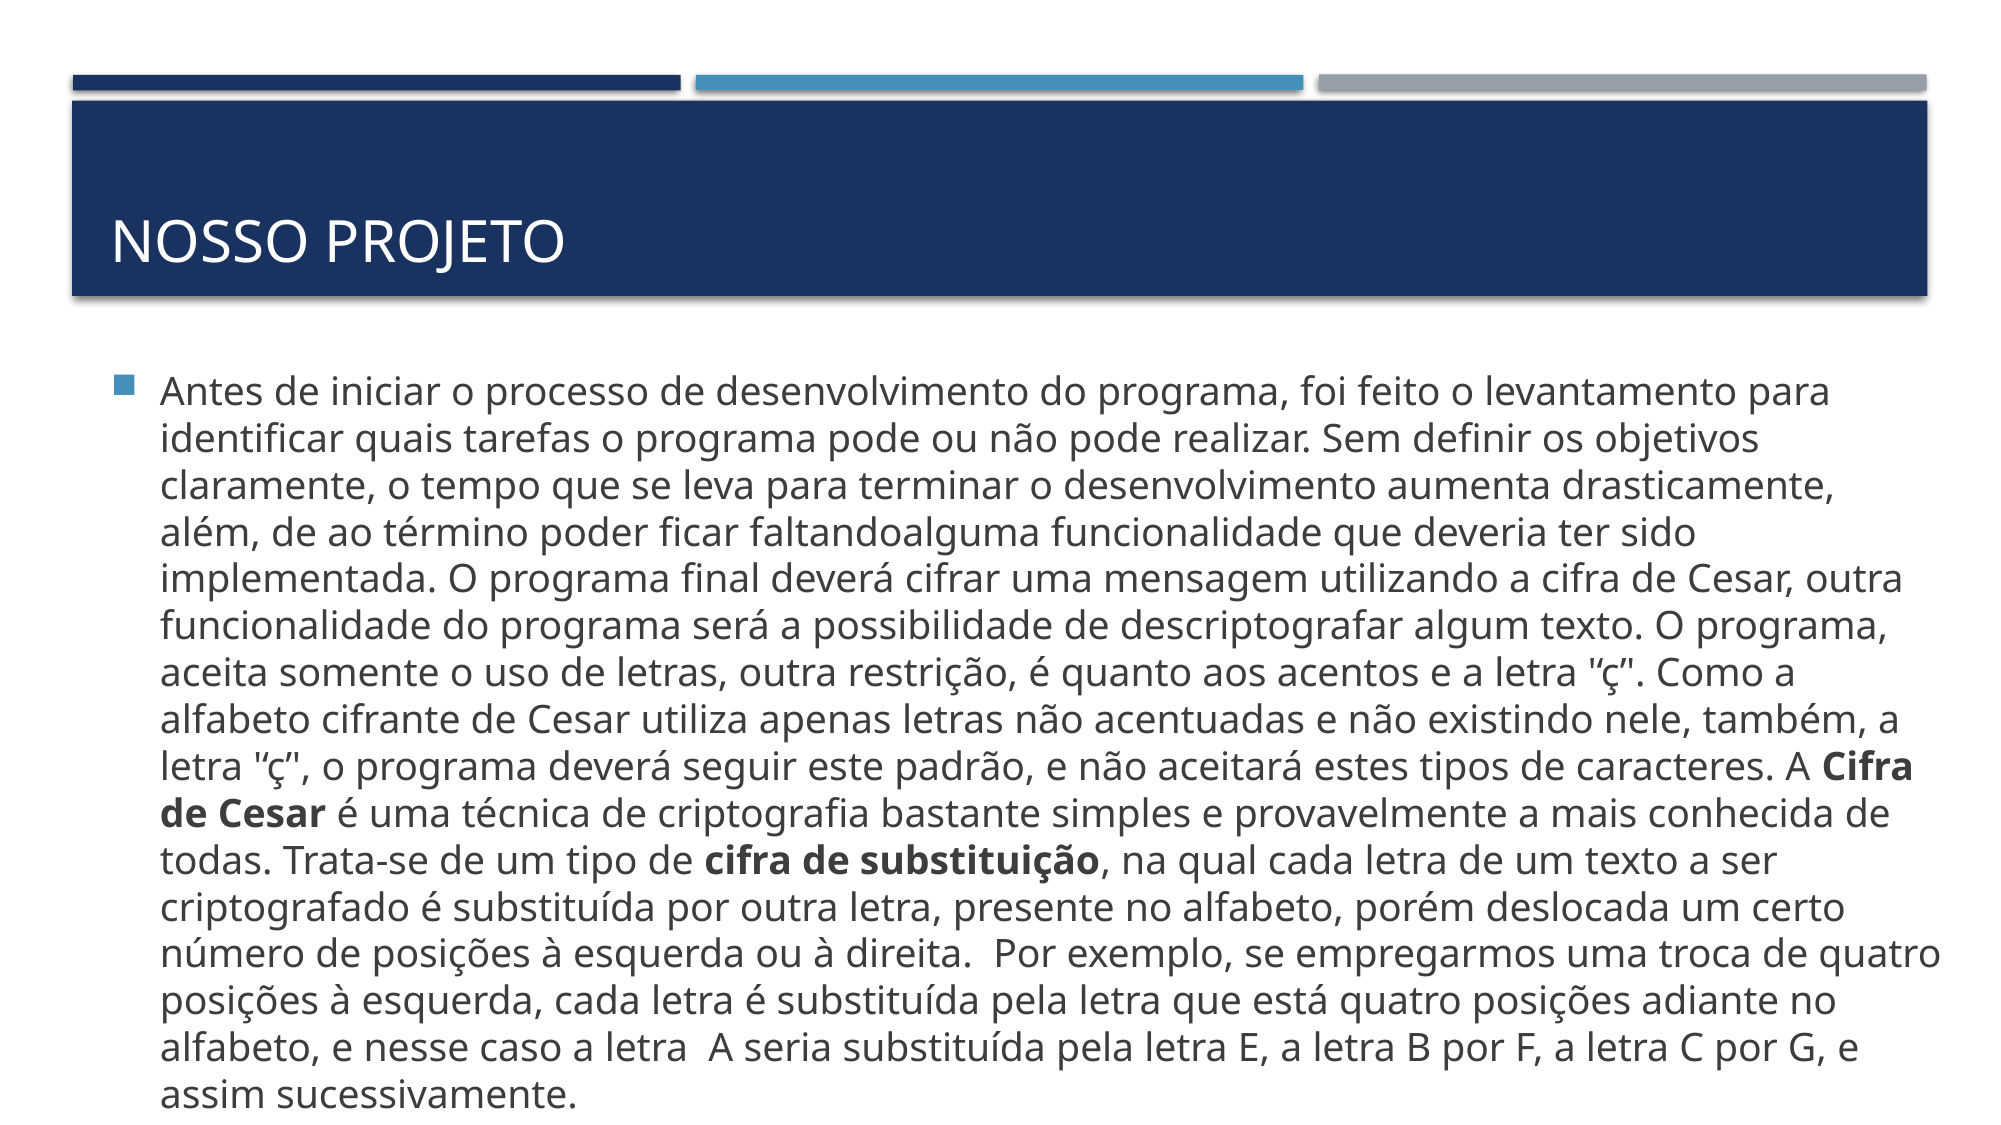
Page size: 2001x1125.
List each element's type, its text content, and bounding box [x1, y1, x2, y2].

list Antes de iniciar o processo de desenvolvimento do programa, foi feito o levantamento para identificar quais tarefas o programa pode ou não pode realizar. Sem definir os objetivos claramente, o tempo que se leva para terminar o desenvolvimento aumenta drasticamente, além, de ao término poder ficar faltandoalguma funcionalidade que deveria ter sido implementada. O programa final deverá cifrar uma mensagem utilizando a cifra de Cesar, outra funcionalidade do programa será a possibilidade de descriptografar algum texto. O programa, aceita somente o uso de letras, outra restrição, é quanto aos acentos e a letra '‘ç’'. Como a alfabeto cifrante de Cesar utiliza apenas letras não acentuadas e não existindo nele, também, a letra '‘ç’', o programa deverá seguir este padrão, e não aceitará estes tipos de caracteres. A Cifra de Cesar é uma técnica de criptografia bastante simples e provavelmente a mais conhecida de todas. Trata-se de um tipo de cifra de substituição, na qual cada letra de um texto a ser criptografado é substituída por outra letra, presente no alfabeto, porém deslocada um certo número de posições à esquerda ou à direita. Por exemplo, se empregarmos uma troca de quatro posições à esquerda, cada letra é substituída pela letra que está quatro posições adiante no alfabeto, e nesse caso a letra A seria substituída pela letra E, a letra B por F, a letra C por G, e assim sucessivamente. [95, 357, 1959, 1125]
title Nosso projeto [95, 115, 1905, 282]
